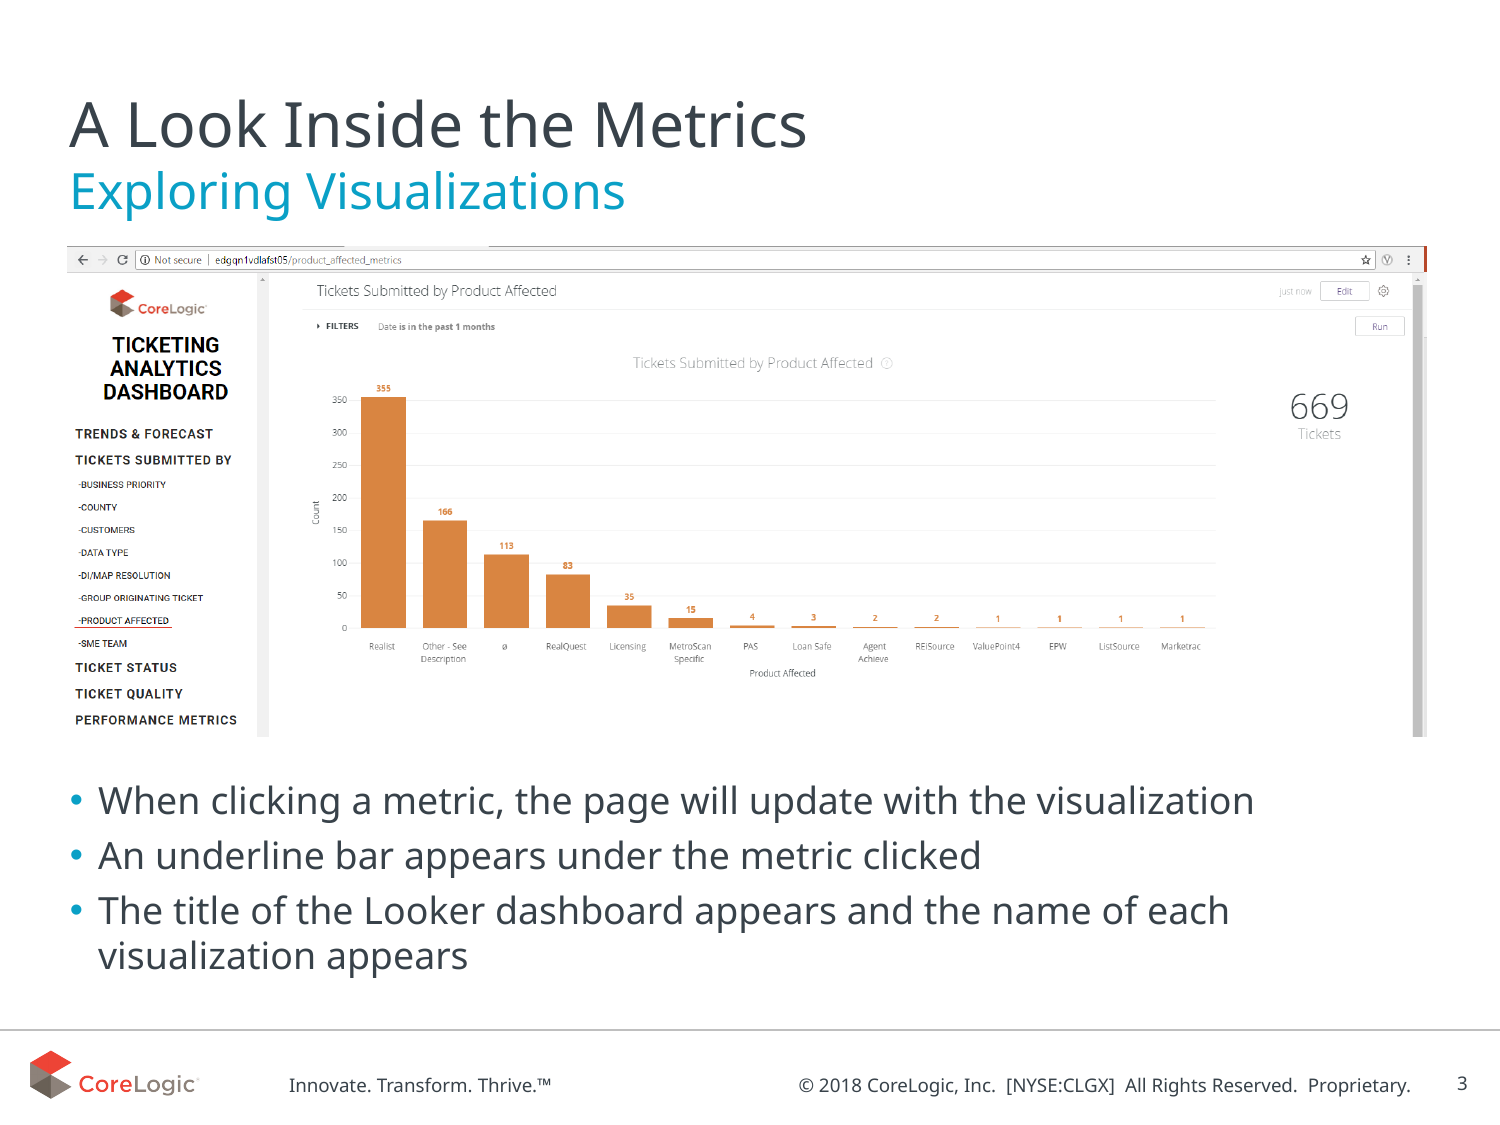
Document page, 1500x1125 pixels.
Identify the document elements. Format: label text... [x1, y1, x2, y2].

picture [14, 1034, 211, 1115]
list Exploring Visualizations [62, 151, 1462, 238]
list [66, 246, 1427, 737]
list When clicking a metric, the page will update with the visualization An underline bar appears under the metric clicked The title of the Looker dashboard appears and the name of each visualization appears [62, 769, 1432, 1096]
title A Look Inside the Metrics [62, 18, 1464, 168]
slide_number 3 [1431, 1053, 1494, 1117]
